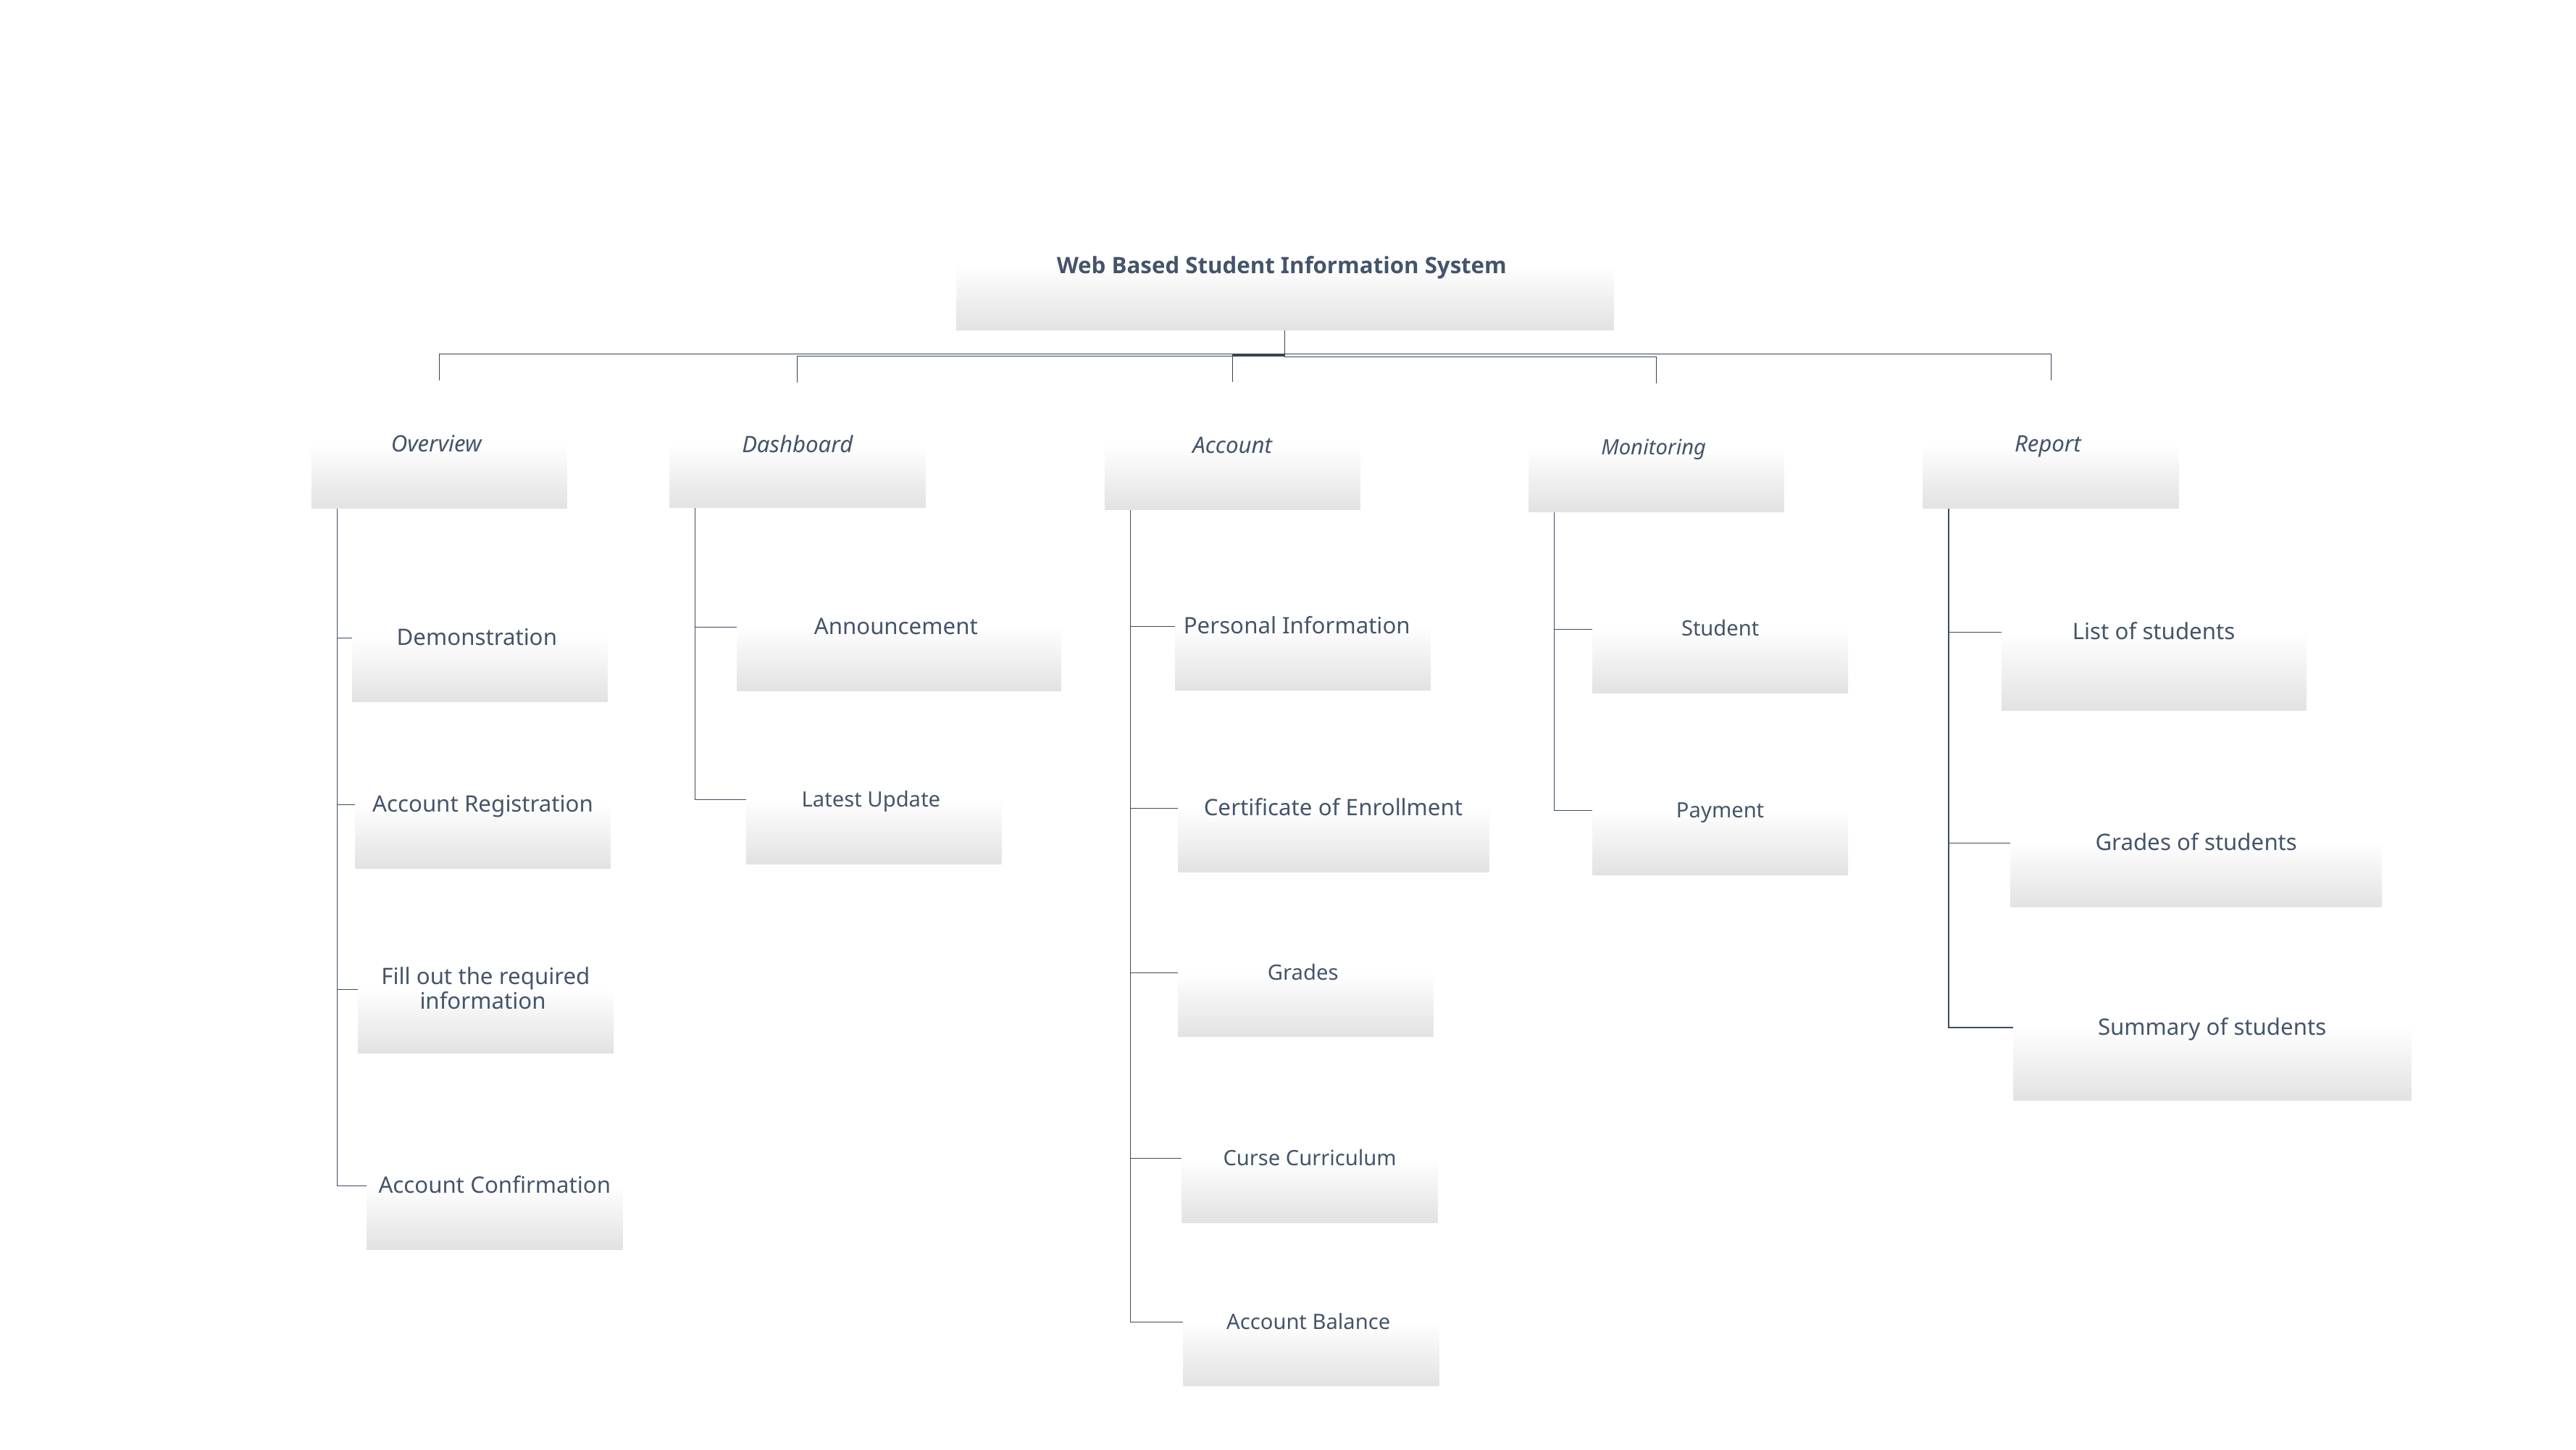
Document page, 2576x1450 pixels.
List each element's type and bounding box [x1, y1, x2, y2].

text_box [311, 201, 2465, 1420]
